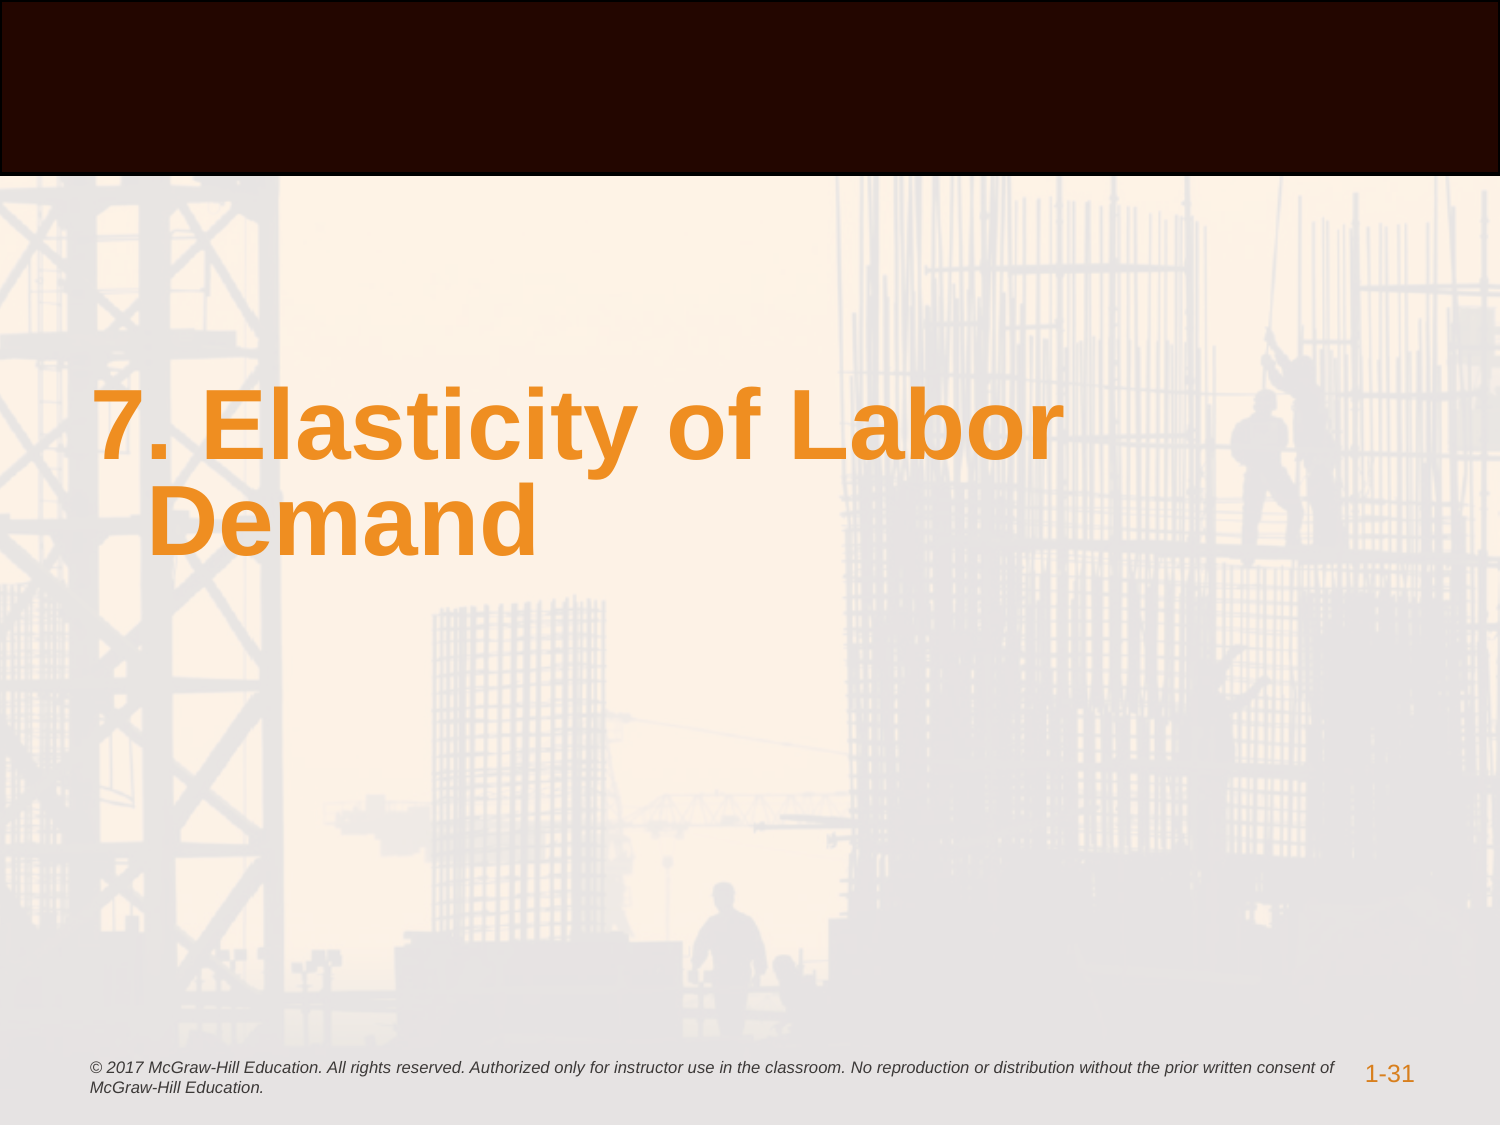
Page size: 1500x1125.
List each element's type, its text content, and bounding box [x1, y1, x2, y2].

list 7. Elasticity of Labor Demand [75, 275, 1425, 1018]
